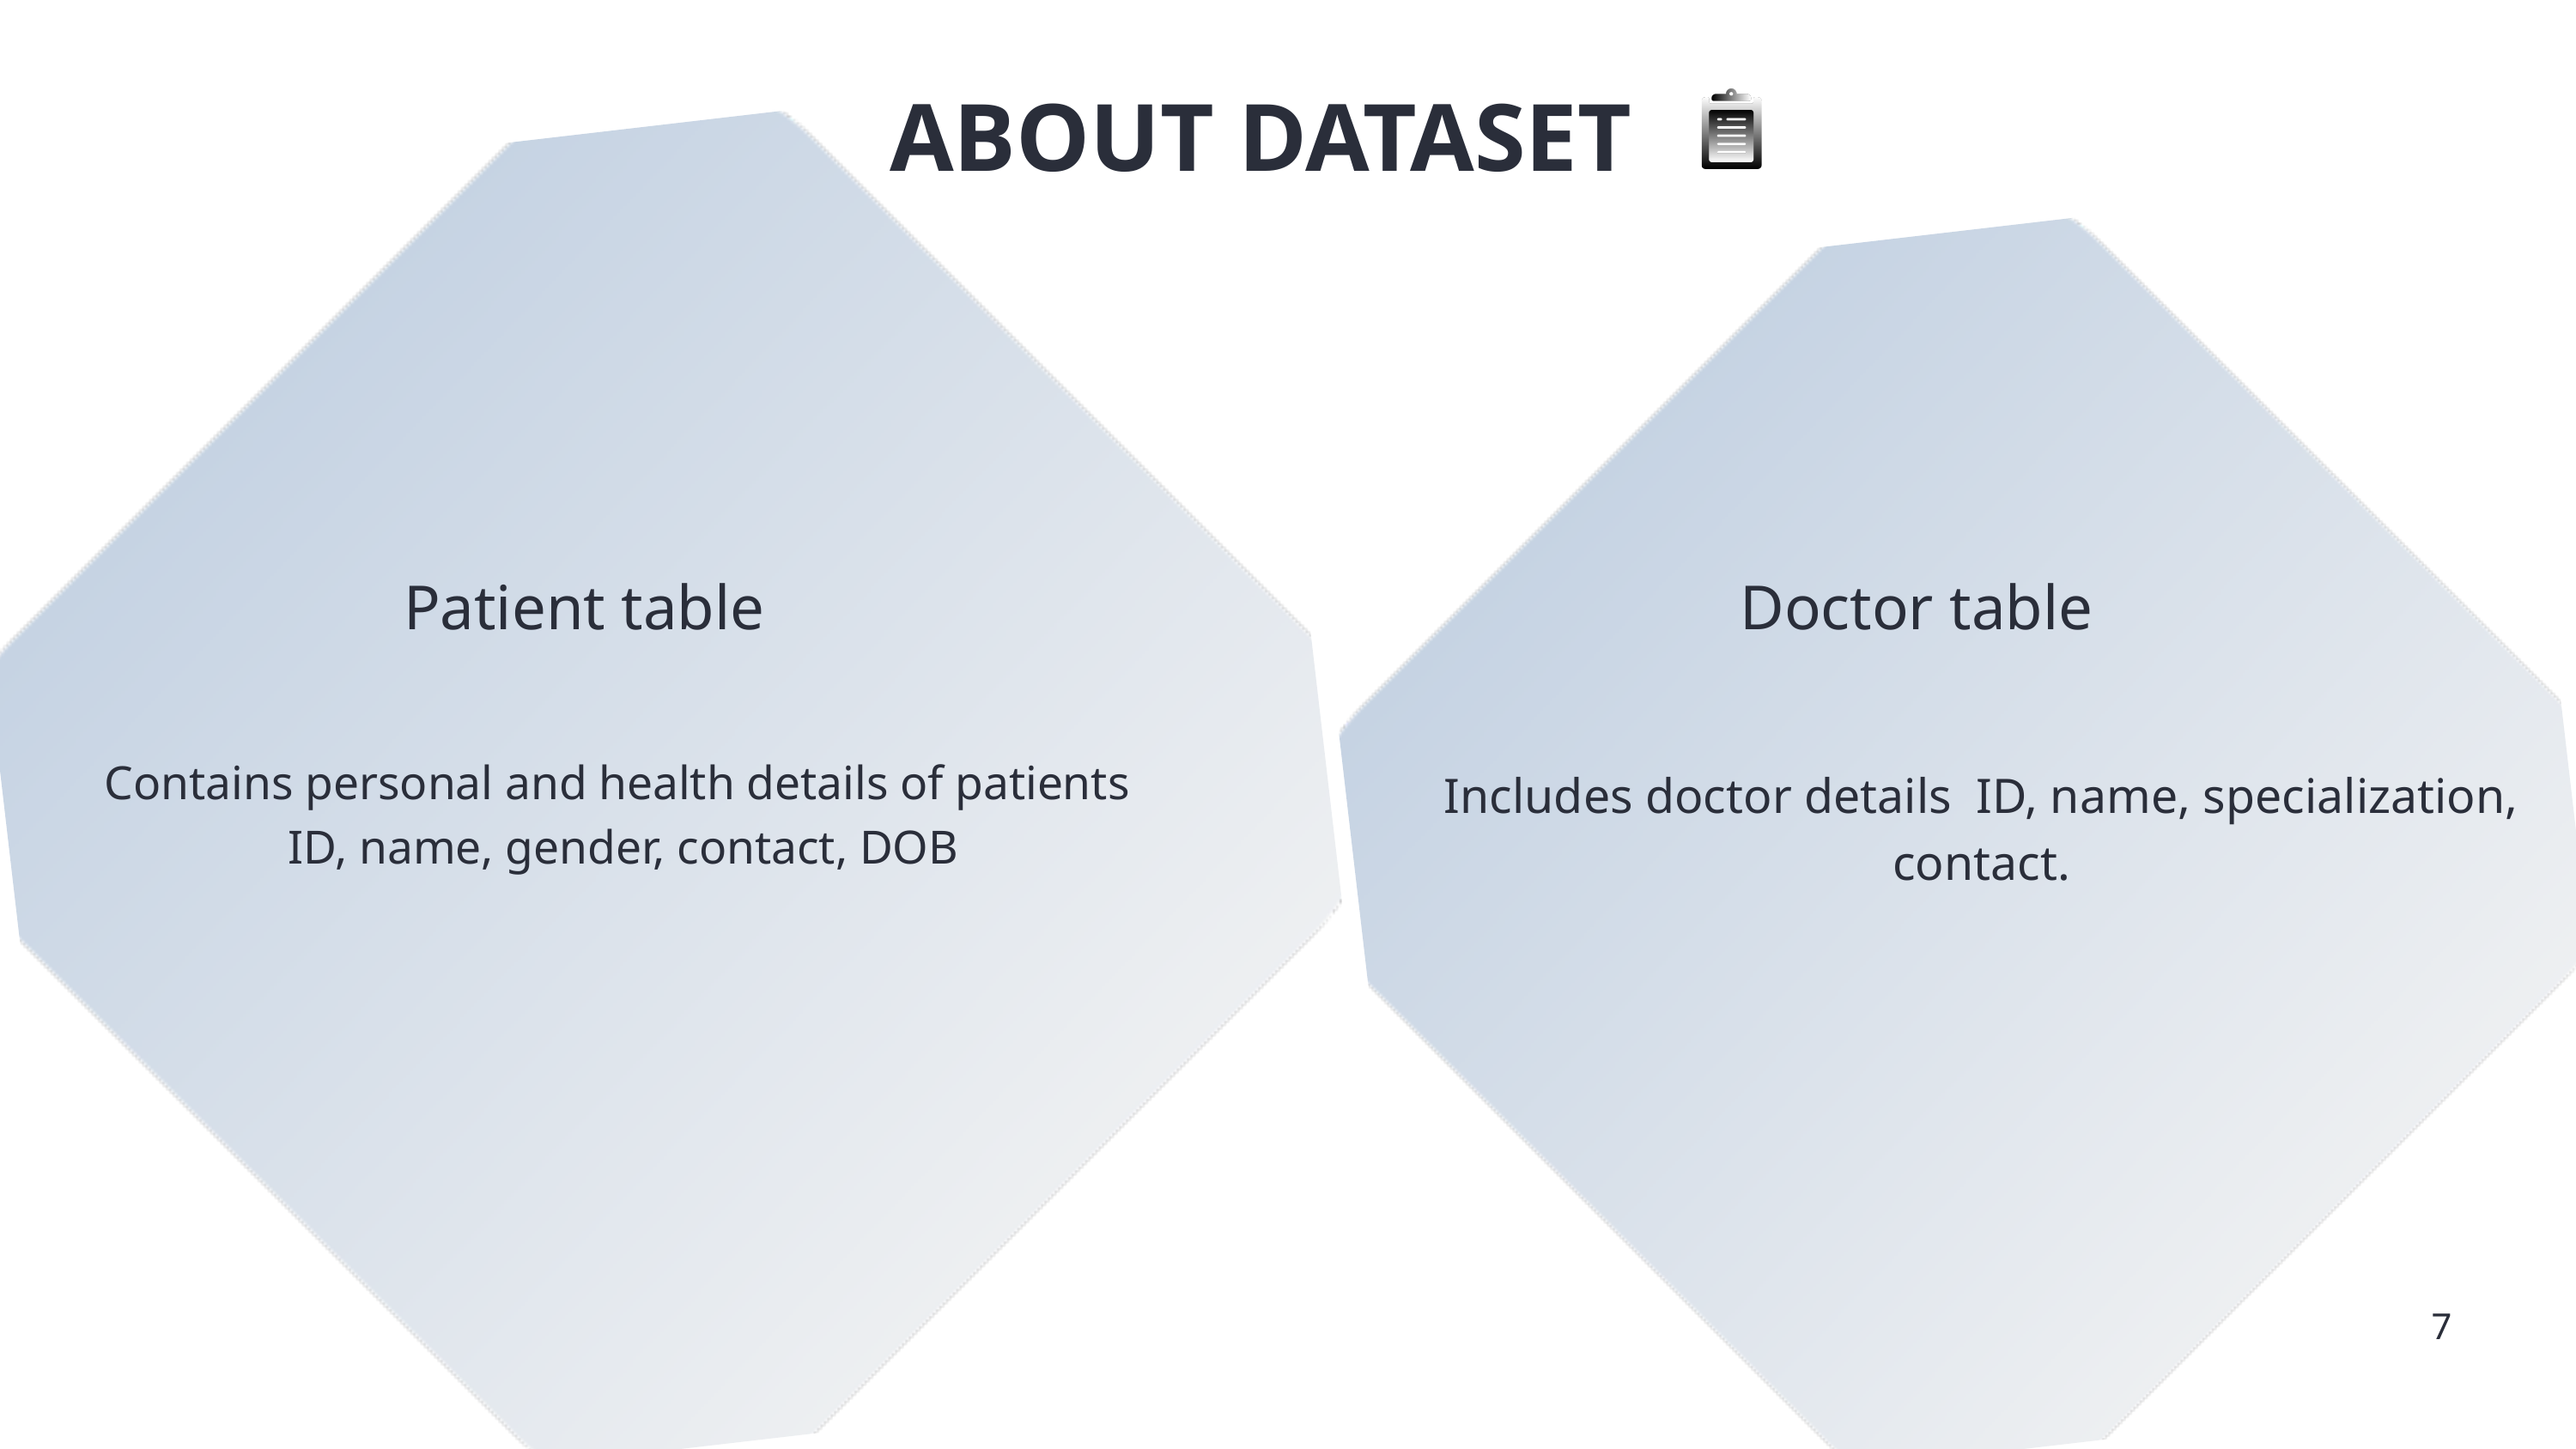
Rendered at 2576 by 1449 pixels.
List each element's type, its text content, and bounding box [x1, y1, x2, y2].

text_box [0, 100, 1396, 1449]
text_box [1289, 168, 2576, 1449]
text_box Doctor table [1731, 556, 2117, 642]
text_box 7 [2431, 1296, 2452, 1348]
text_box Patient table [84, 556, 1101, 642]
text_box Includes doctor details ID, name, specialization, contact. [1412, 755, 2552, 956]
text_box ABOUT DATASET [875, 59, 1672, 191]
text_box [1701, 88, 1762, 169]
text_box Contains personal and health details of patients ID, name, gender, contact, DOB [88, 744, 1147, 937]
